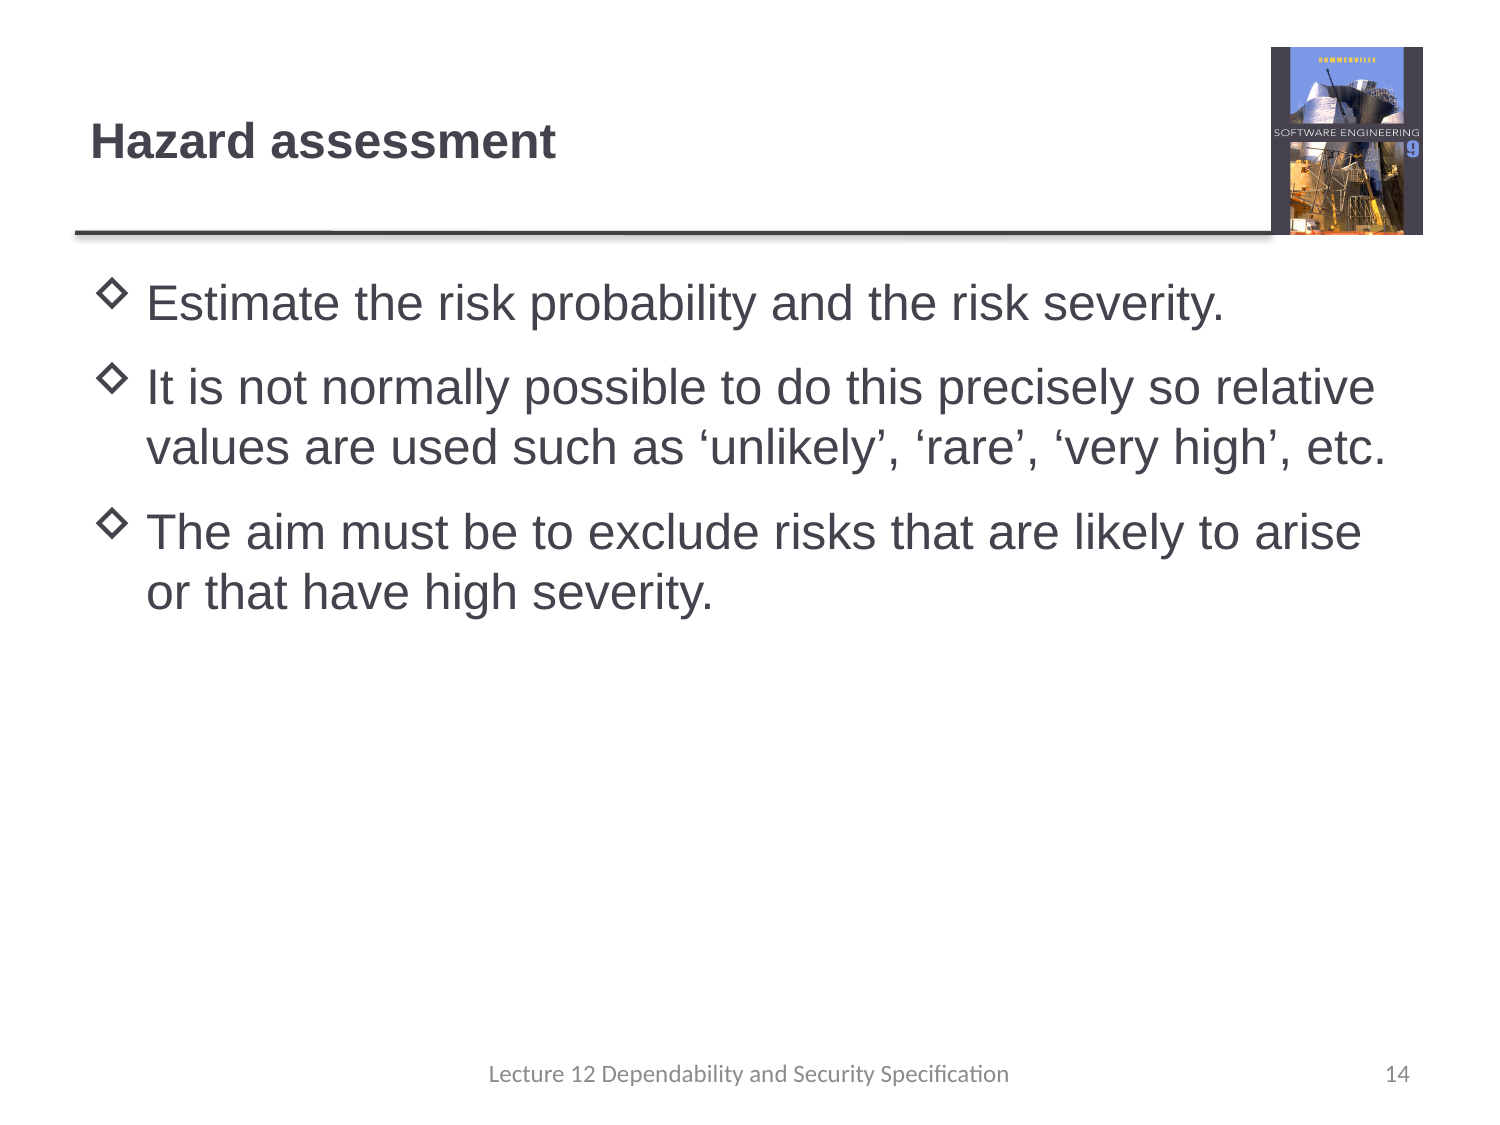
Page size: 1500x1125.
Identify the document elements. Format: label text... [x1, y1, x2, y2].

footer Lecture 12 Dependability and Security Specification [425, 1042, 1075, 1103]
title Hazard assessment [74, 44, 1272, 233]
slide_number 14 [1075, 1042, 1425, 1103]
list Estimate the risk probability and the risk severity. It is not normally possible to do this precisely so relative values are used such as ‘unlikely’, ‘rare’, ‘very high’, etc. The aim must be to exclude risks that are likely to arise or that have high severity. [75, 262, 1425, 1005]
picture [1272, 47, 1423, 235]
